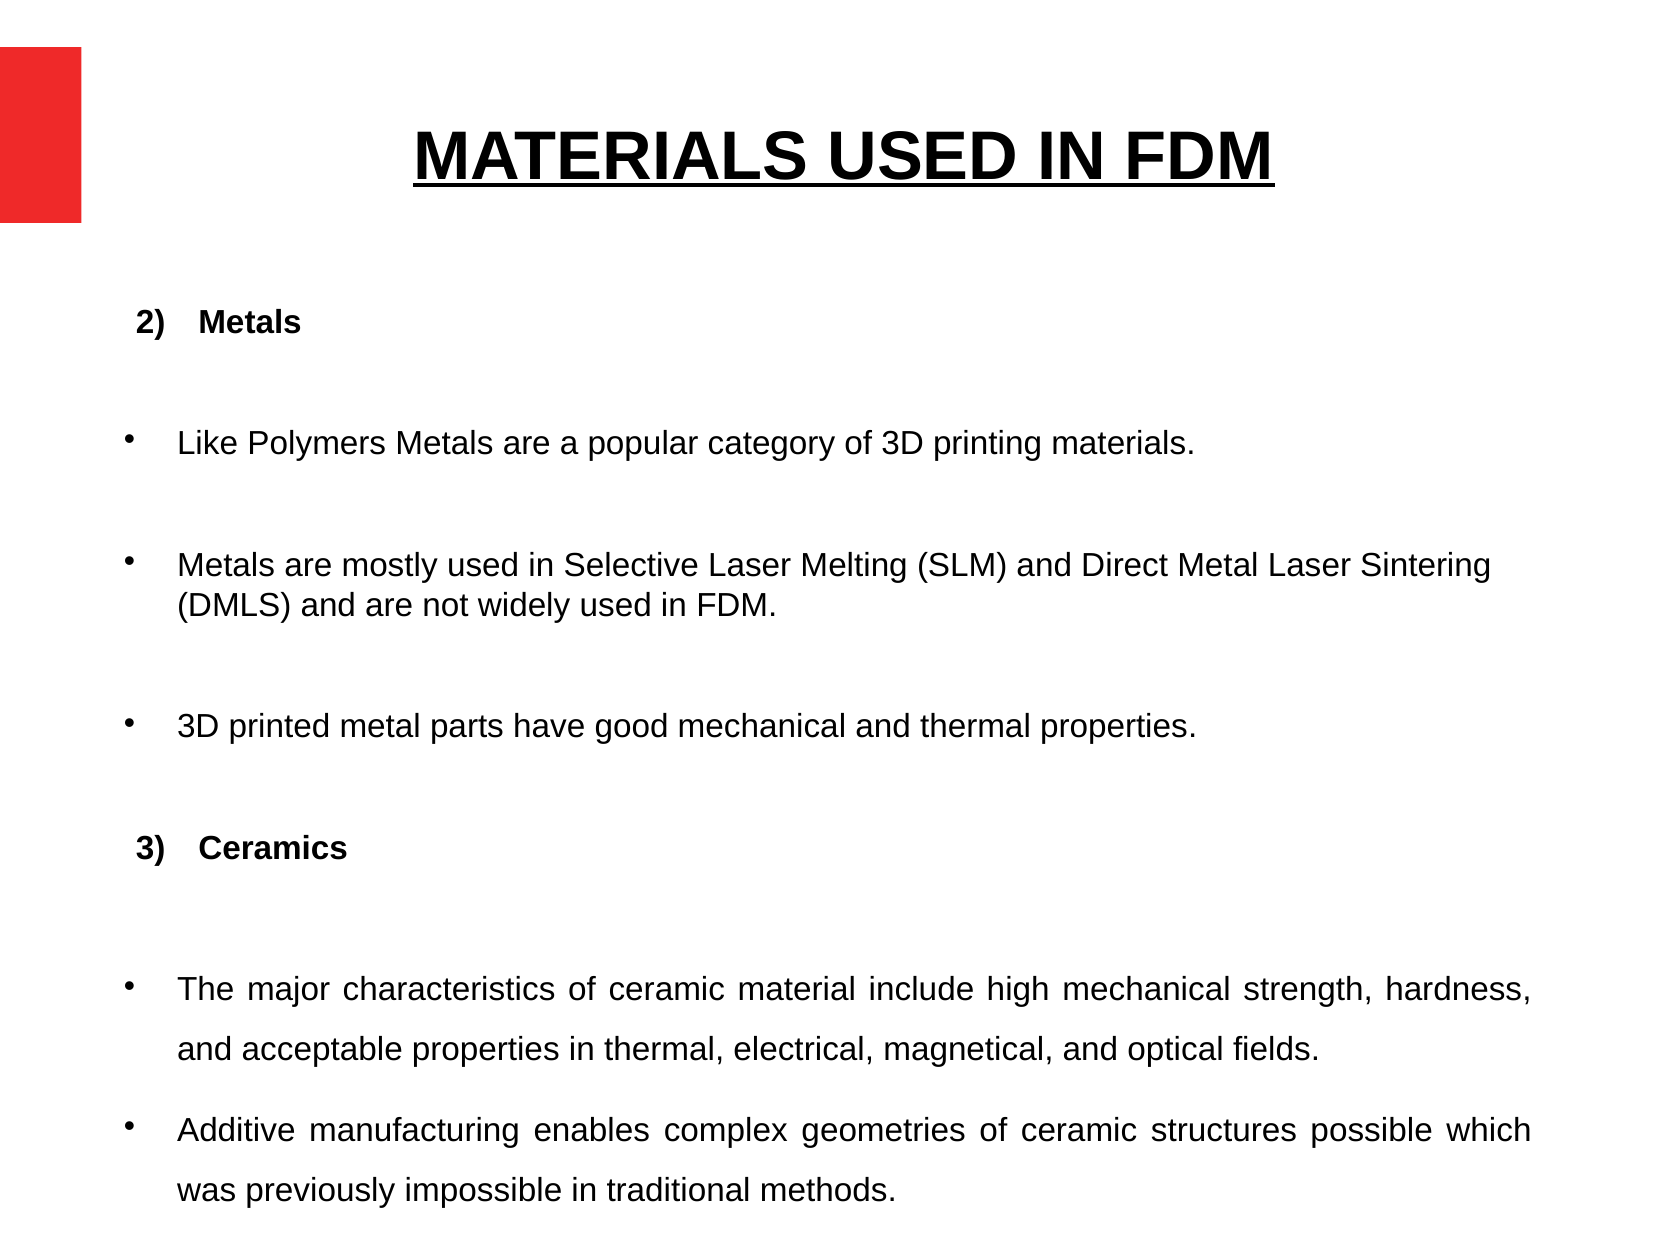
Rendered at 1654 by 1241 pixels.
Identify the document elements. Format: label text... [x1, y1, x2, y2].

title MATERIALS USED IN FDM [118, 49, 1570, 256]
list Metals Like Polymers Metals are a popular category of 3D printing materials. Metals are mostly used in Selective Laser Melting (SLM) and Direct Metal Laser Sintering (DMLS) and are not widely used in FDM. 3D printed metal parts have good mechanical and thermal properties. Ceramics The major characteristics of ceramic material include high mechanical strength, hardness, and acceptable properties in thermal, electrical, magnetical, and optical fields. Additive manufacturing enables complex geometries of ceramic structures possible which was previously impossible in traditional methods. [118, 300, 1535, 1241]
